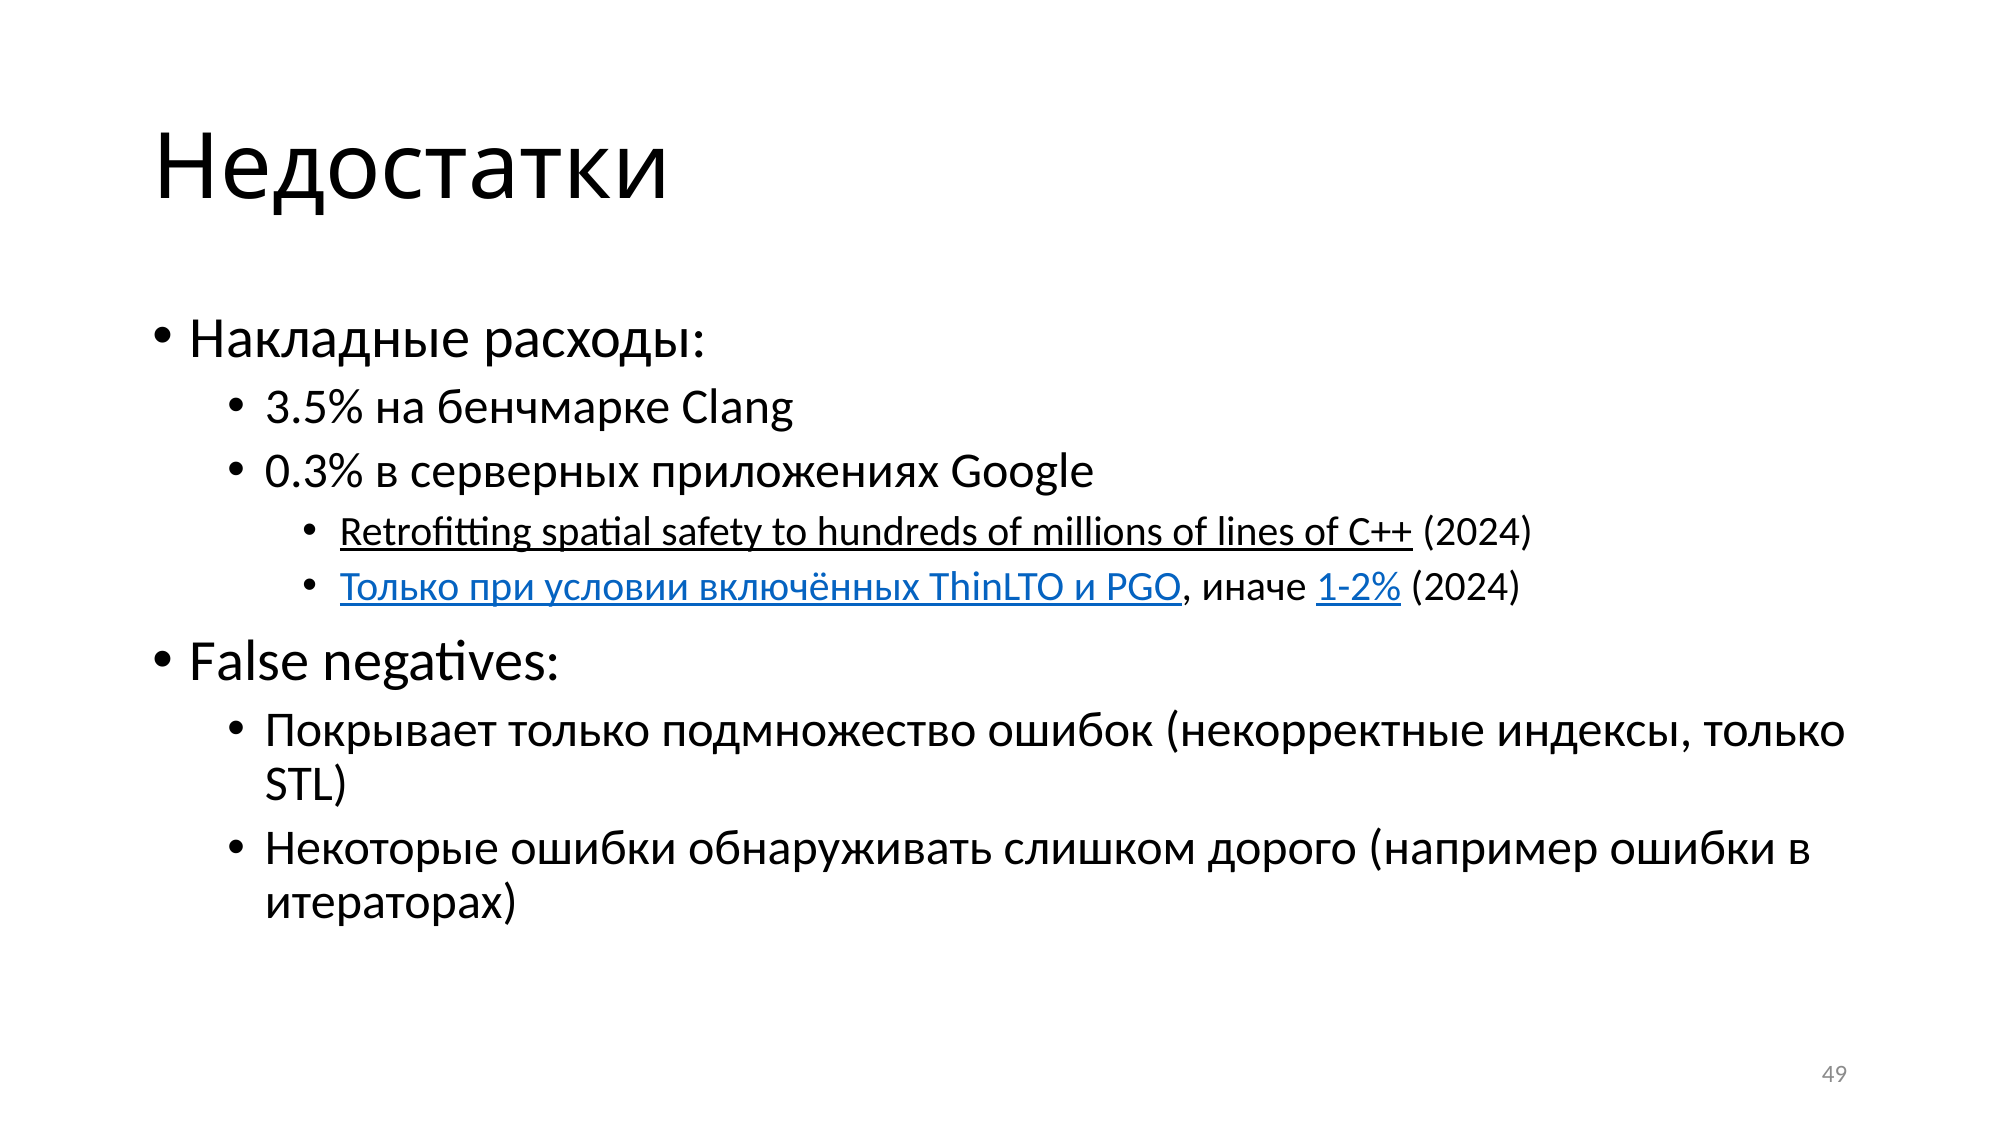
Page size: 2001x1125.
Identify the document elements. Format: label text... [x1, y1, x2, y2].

list Накладные расходы: 3.5% на бенчмарке Clang 0.3% в серверных приложениях Google Retrofitting spatial safety to hundreds of millions of lines of C++ (2024) Только при условии включённых ThinLTO и PGO, иначе 1-2% (2024) False negatives: Покрывает только подмножество ошибок (некорректные индексы, только STL) Некоторые ошибки обнаруживать слишком дорого (например ошибки в итераторах) [137, 299, 1863, 1014]
slide_number 49 [1412, 1042, 1863, 1103]
title Недостатки [137, 59, 1863, 278]
